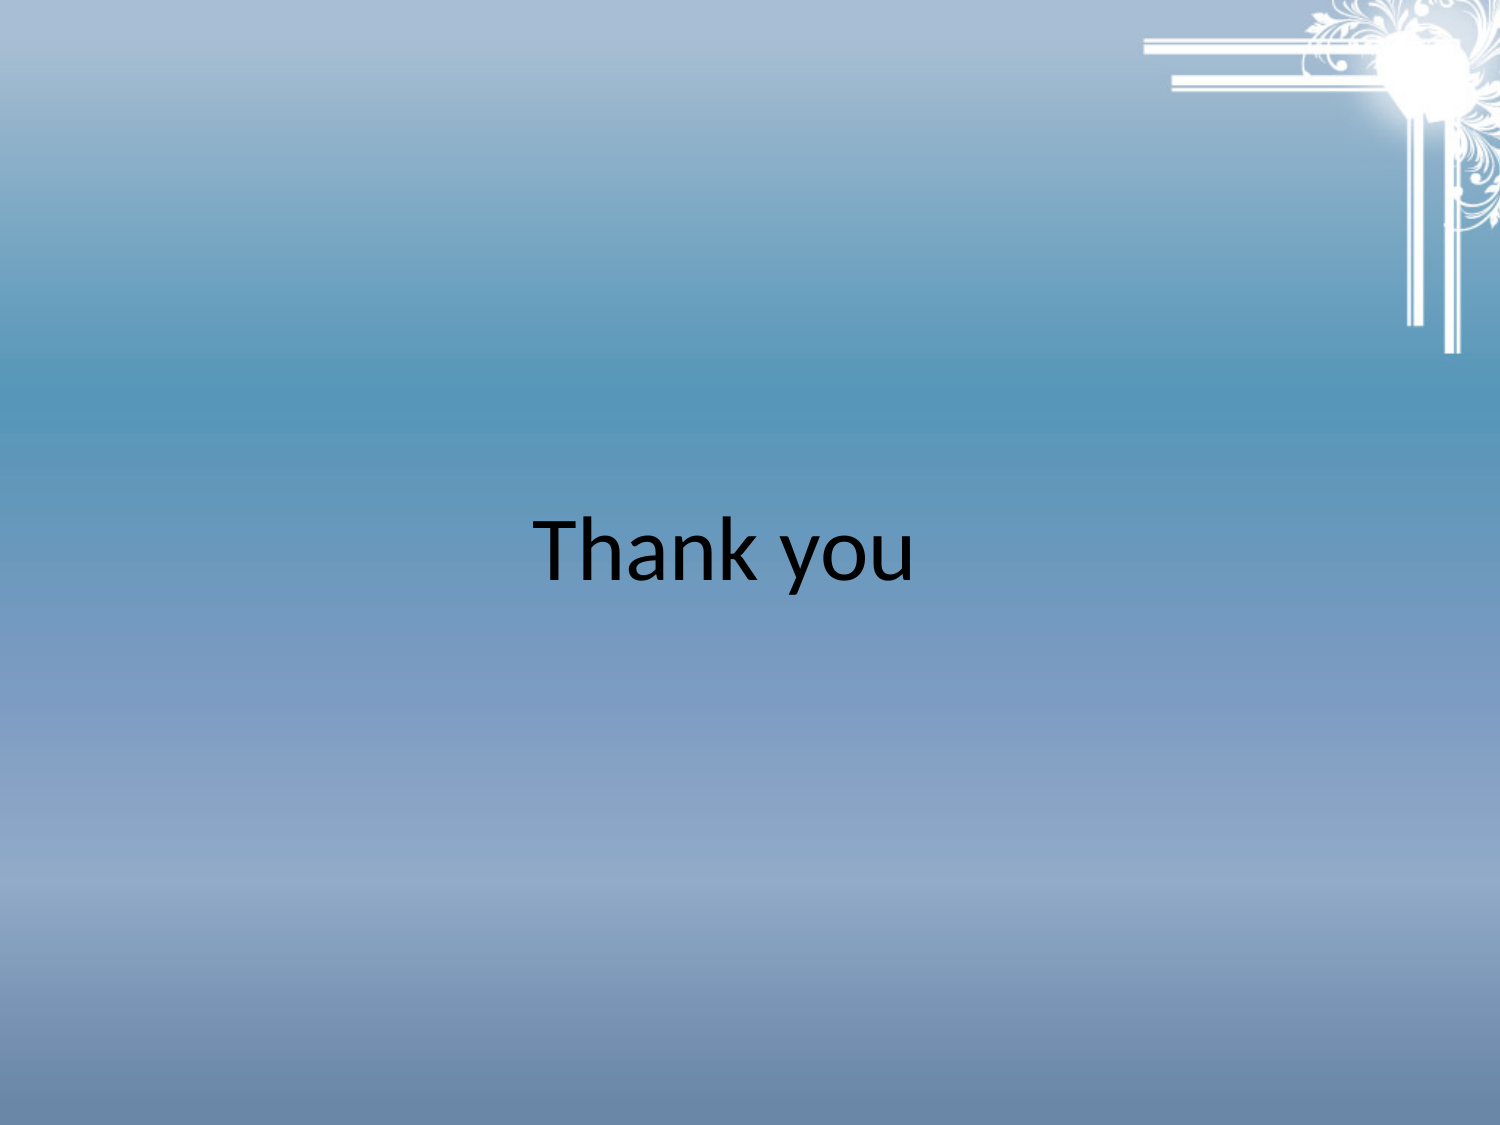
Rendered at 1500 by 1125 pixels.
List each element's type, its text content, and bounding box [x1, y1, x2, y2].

title Thank you [50, 450, 1400, 638]
